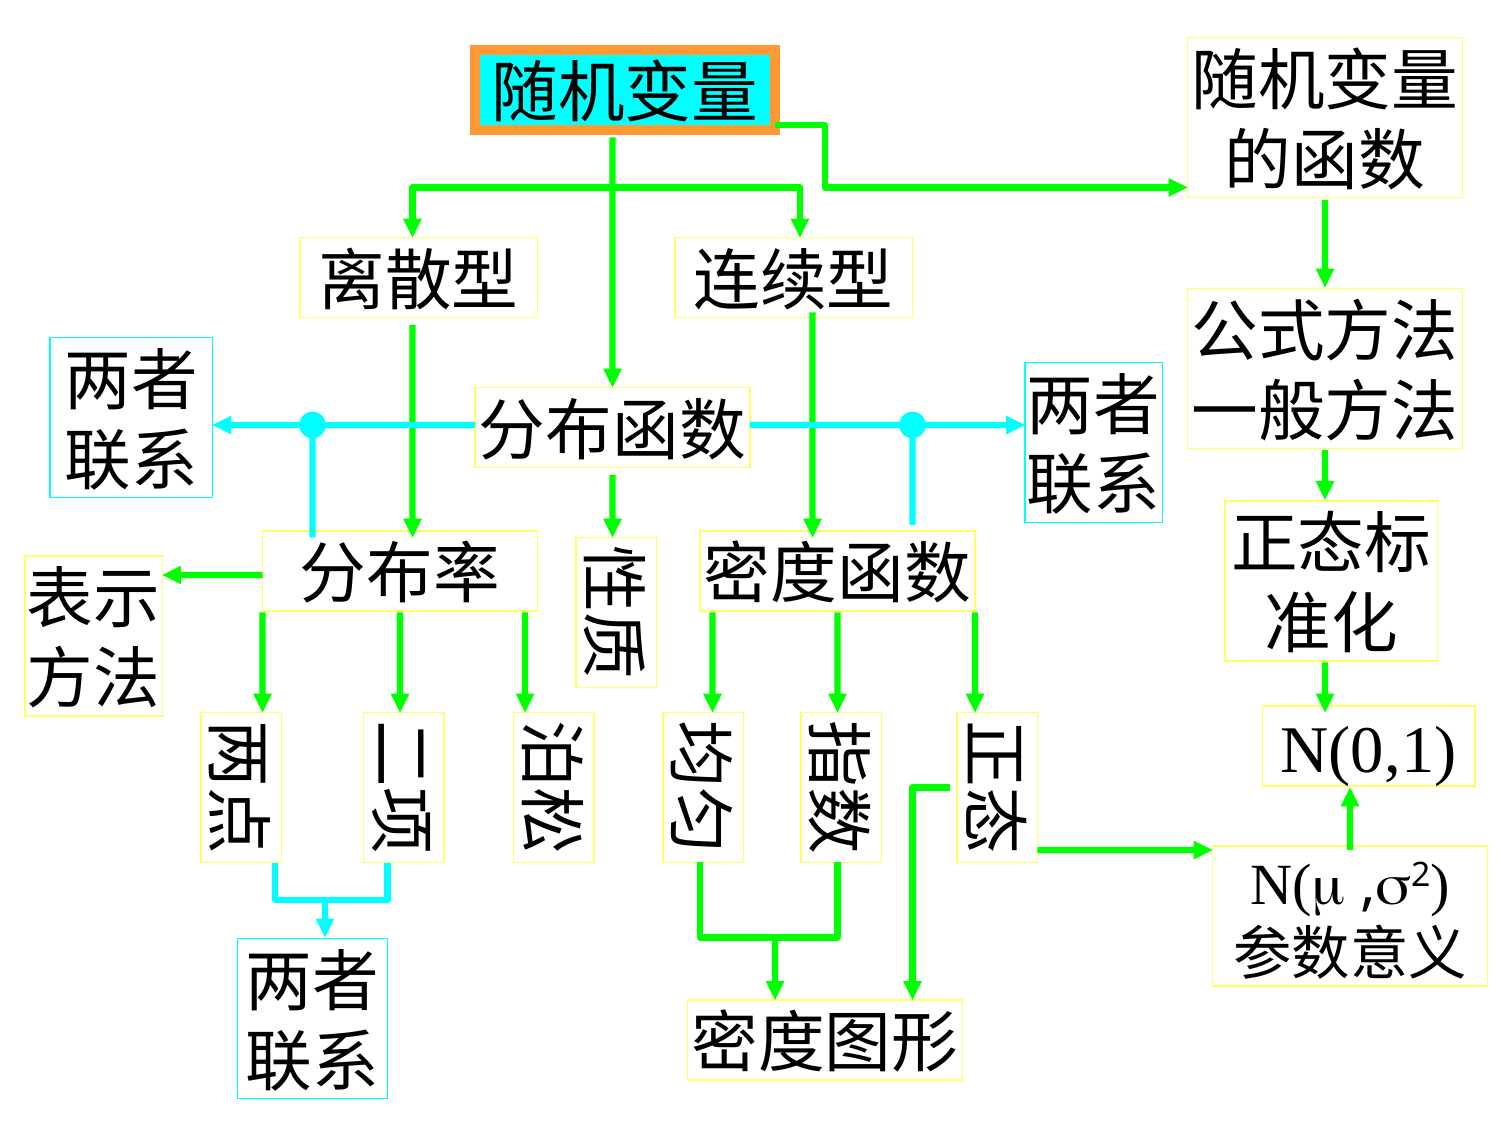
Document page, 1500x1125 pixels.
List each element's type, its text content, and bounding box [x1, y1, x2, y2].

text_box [699, 312, 976, 613]
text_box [49, 337, 476, 538]
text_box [200, 612, 282, 863]
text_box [749, 362, 1163, 526]
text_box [687, 862, 963, 1082]
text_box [1224, 449, 1438, 713]
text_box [774, 37, 1463, 200]
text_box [1187, 199, 1463, 451]
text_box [1262, 705, 1476, 851]
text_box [363, 612, 445, 863]
text_box 随机变量 [474, 49, 769, 130]
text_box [474, 187, 751, 470]
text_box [575, 474, 657, 688]
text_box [513, 612, 595, 863]
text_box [24, 555, 263, 718]
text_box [800, 612, 882, 860]
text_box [262, 324, 538, 613]
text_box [956, 612, 1038, 785]
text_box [237, 862, 388, 1101]
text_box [662, 612, 744, 863]
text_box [299, 137, 913, 320]
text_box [912, 787, 1488, 1001]
